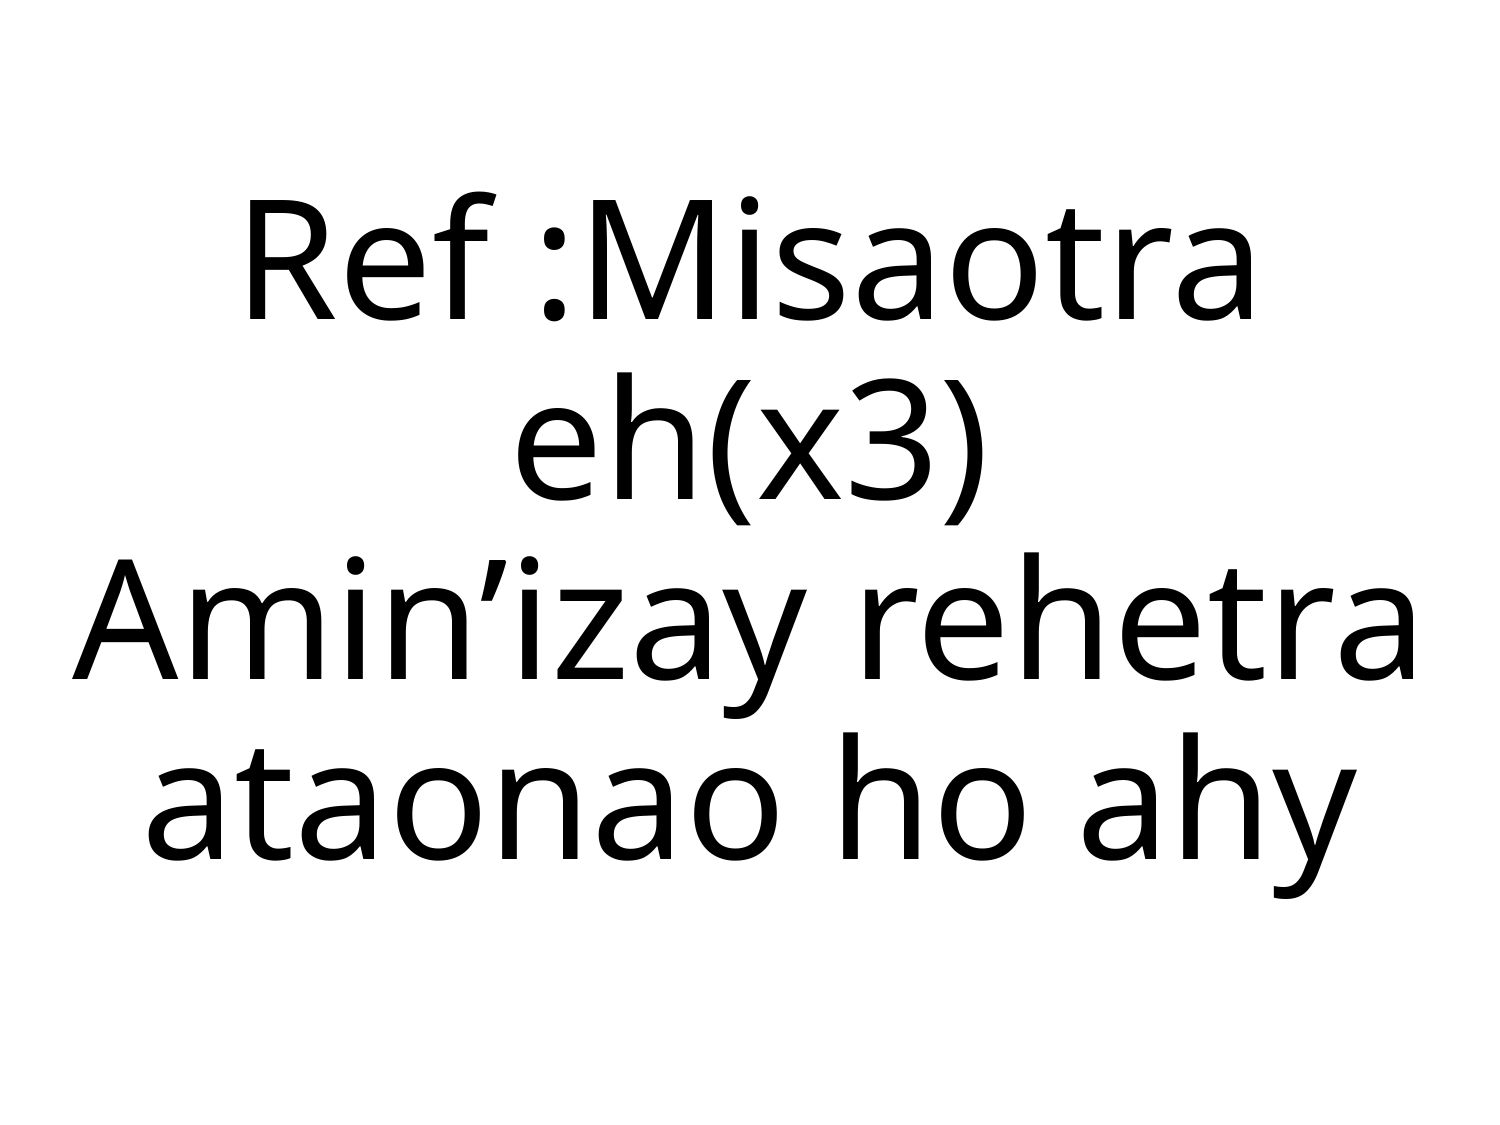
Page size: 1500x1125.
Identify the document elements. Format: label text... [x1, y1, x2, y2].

title Ref :Misaotra eh(x3) Amin’izay rehetra ataonao ho ahy [0, 0, 1500, 1103]
